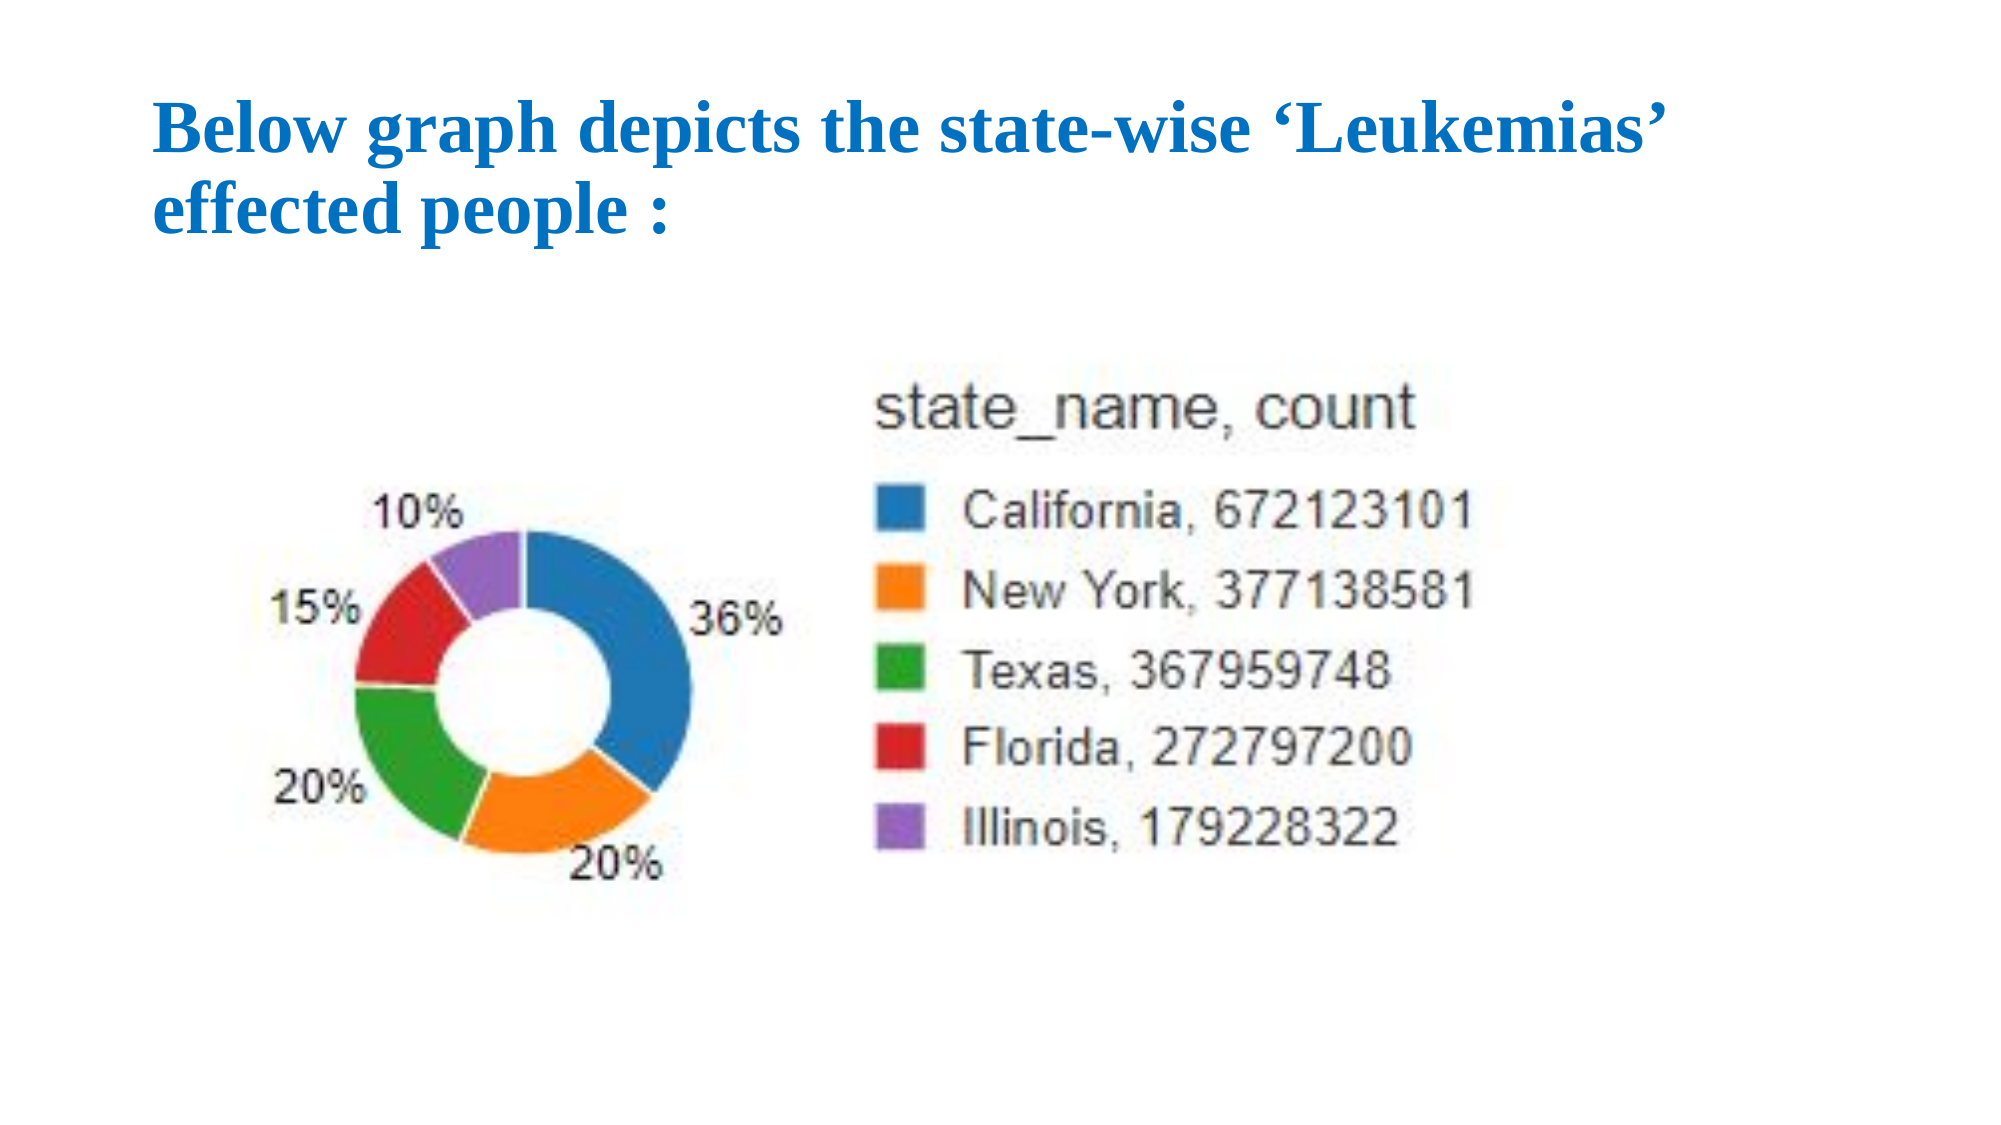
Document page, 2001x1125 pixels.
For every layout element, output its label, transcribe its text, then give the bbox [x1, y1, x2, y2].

title Below graph depicts the state-wise ‘Leukemias’ effected people : [137, 59, 1910, 278]
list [152, 304, 1601, 1072]
